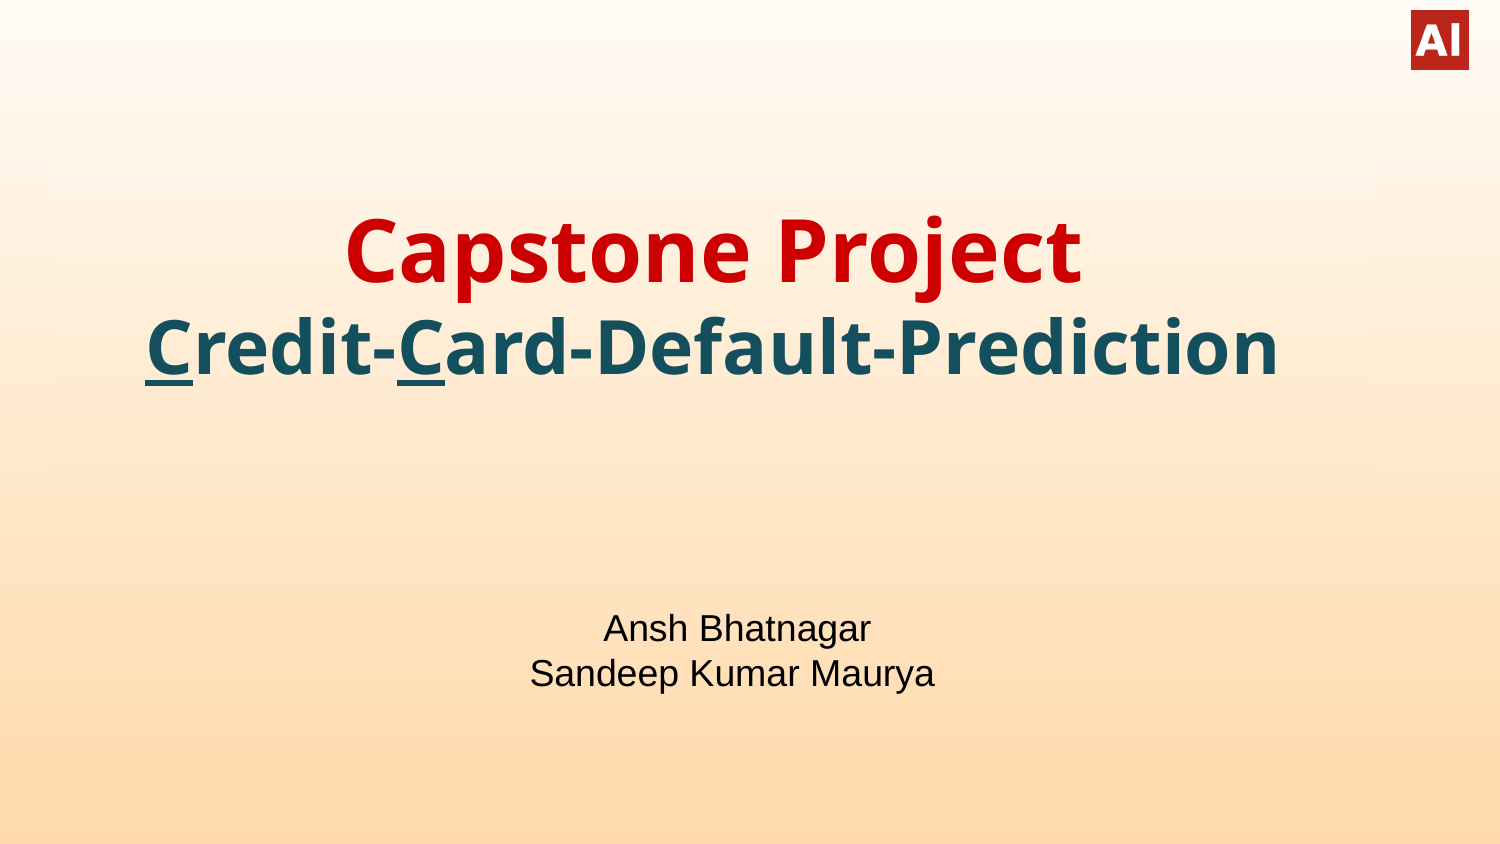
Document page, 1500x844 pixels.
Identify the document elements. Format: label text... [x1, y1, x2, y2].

text_box Ansh Bhatnagar Sandeep Kumar Maurya [200, 596, 1275, 702]
title Capstone Project Credit-Card-Default-Prediction [51, 109, 1375, 497]
picture [1411, 10, 1469, 70]
